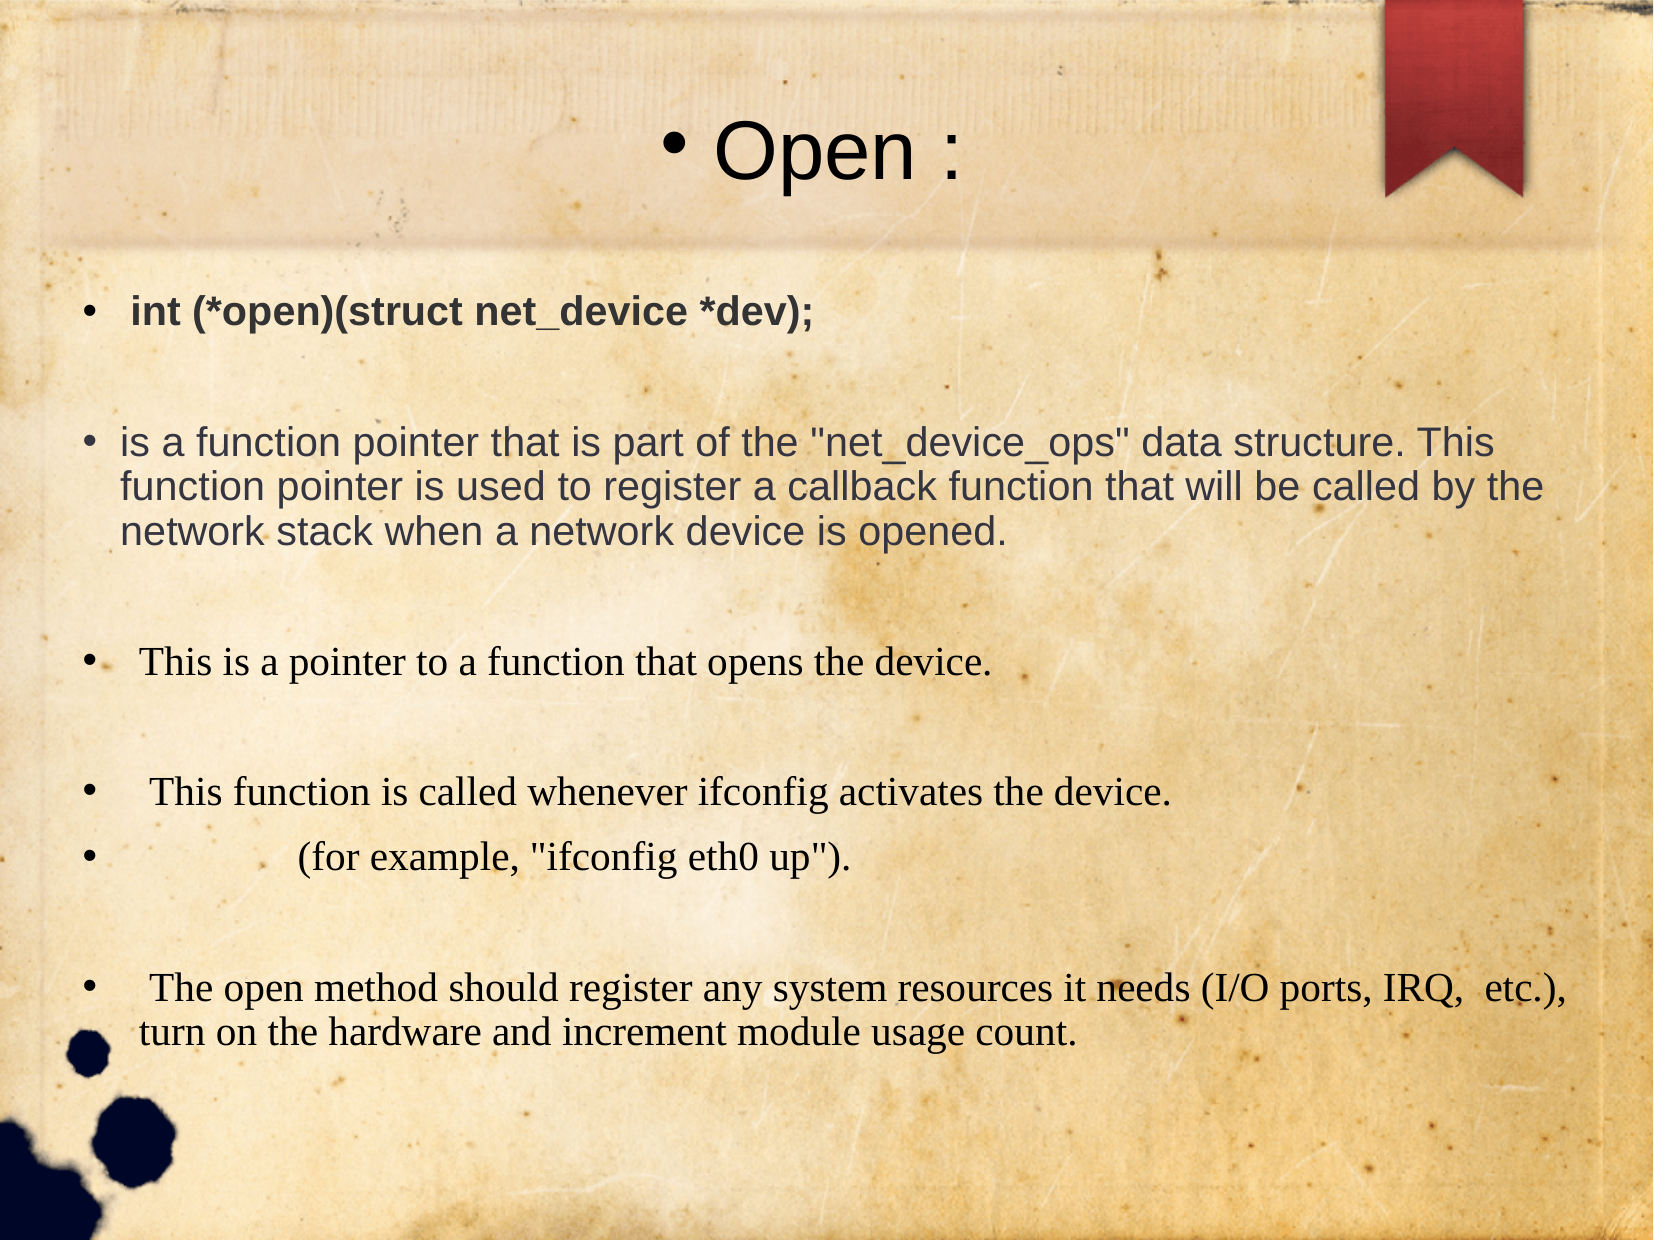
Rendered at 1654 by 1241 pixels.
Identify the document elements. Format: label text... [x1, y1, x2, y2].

title Open : [59, 49, 1548, 257]
picture [0, 0, 1654, 1240]
list int (*open)(struct net_device *dev); is a function pointer that is part of the "net_device_ops" data structure. This function pointer is used to register a callback function that will be called by the network stack when a network device is opened. This is a pointer to a function that opens the device. This function is called whenever ifconfig activates the device. (for example, "ifconfig eth0 up"). The open method should register any system resources it needs (I/O ports, IRQ, etc.), turn on the hardware and increment module usage count. [82, 290, 1595, 1063]
